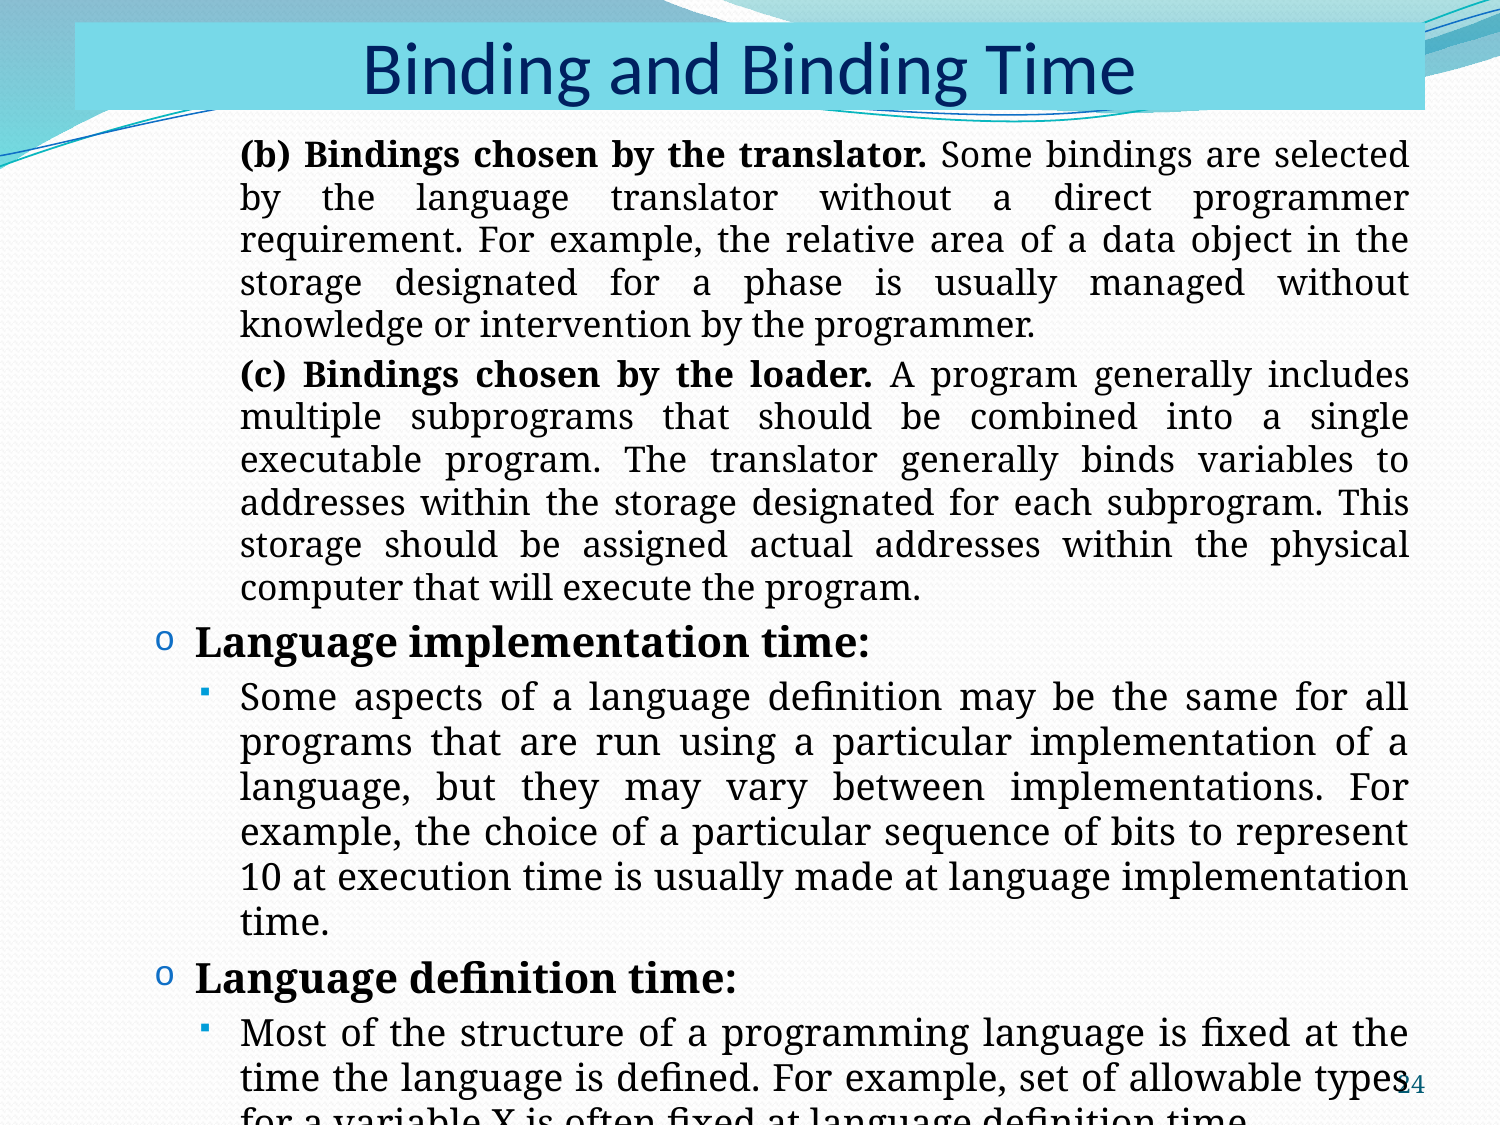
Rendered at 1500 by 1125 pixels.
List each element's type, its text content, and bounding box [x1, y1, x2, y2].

title Binding and Binding Time [75, 22, 1425, 110]
list (b) Bindings chosen by the translator. Some bindings are selected by the language translator without a direct programmer requirement. For example, the relative area of a data object in the storage designated for a phase is usually managed without knowledge or intervention by the programmer. (c) Bindings chosen by the loader. A program generally includes multiple subprograms that should be combined into a single executable program. The translator generally binds variables to addresses within the storage designated for each subprogram. This storage should be assigned actual addresses within the physical computer that will execute the program. Language implementation time: Some aspects of a language definition may be the same for all programs that are run using a particular implementation of a language, but they may vary between implementations. For example, the choice of a particular sequence of bits to represent 10 at execution time is usually made at language implementation time. Language definition time: Most of the structure of a programming language is fixed at the time the language is defined. For example, set of allowable types for a variable X is often fixed at language definition time. [75, 125, 1425, 1050]
slide_number 24 [1299, 1042, 1425, 1103]
